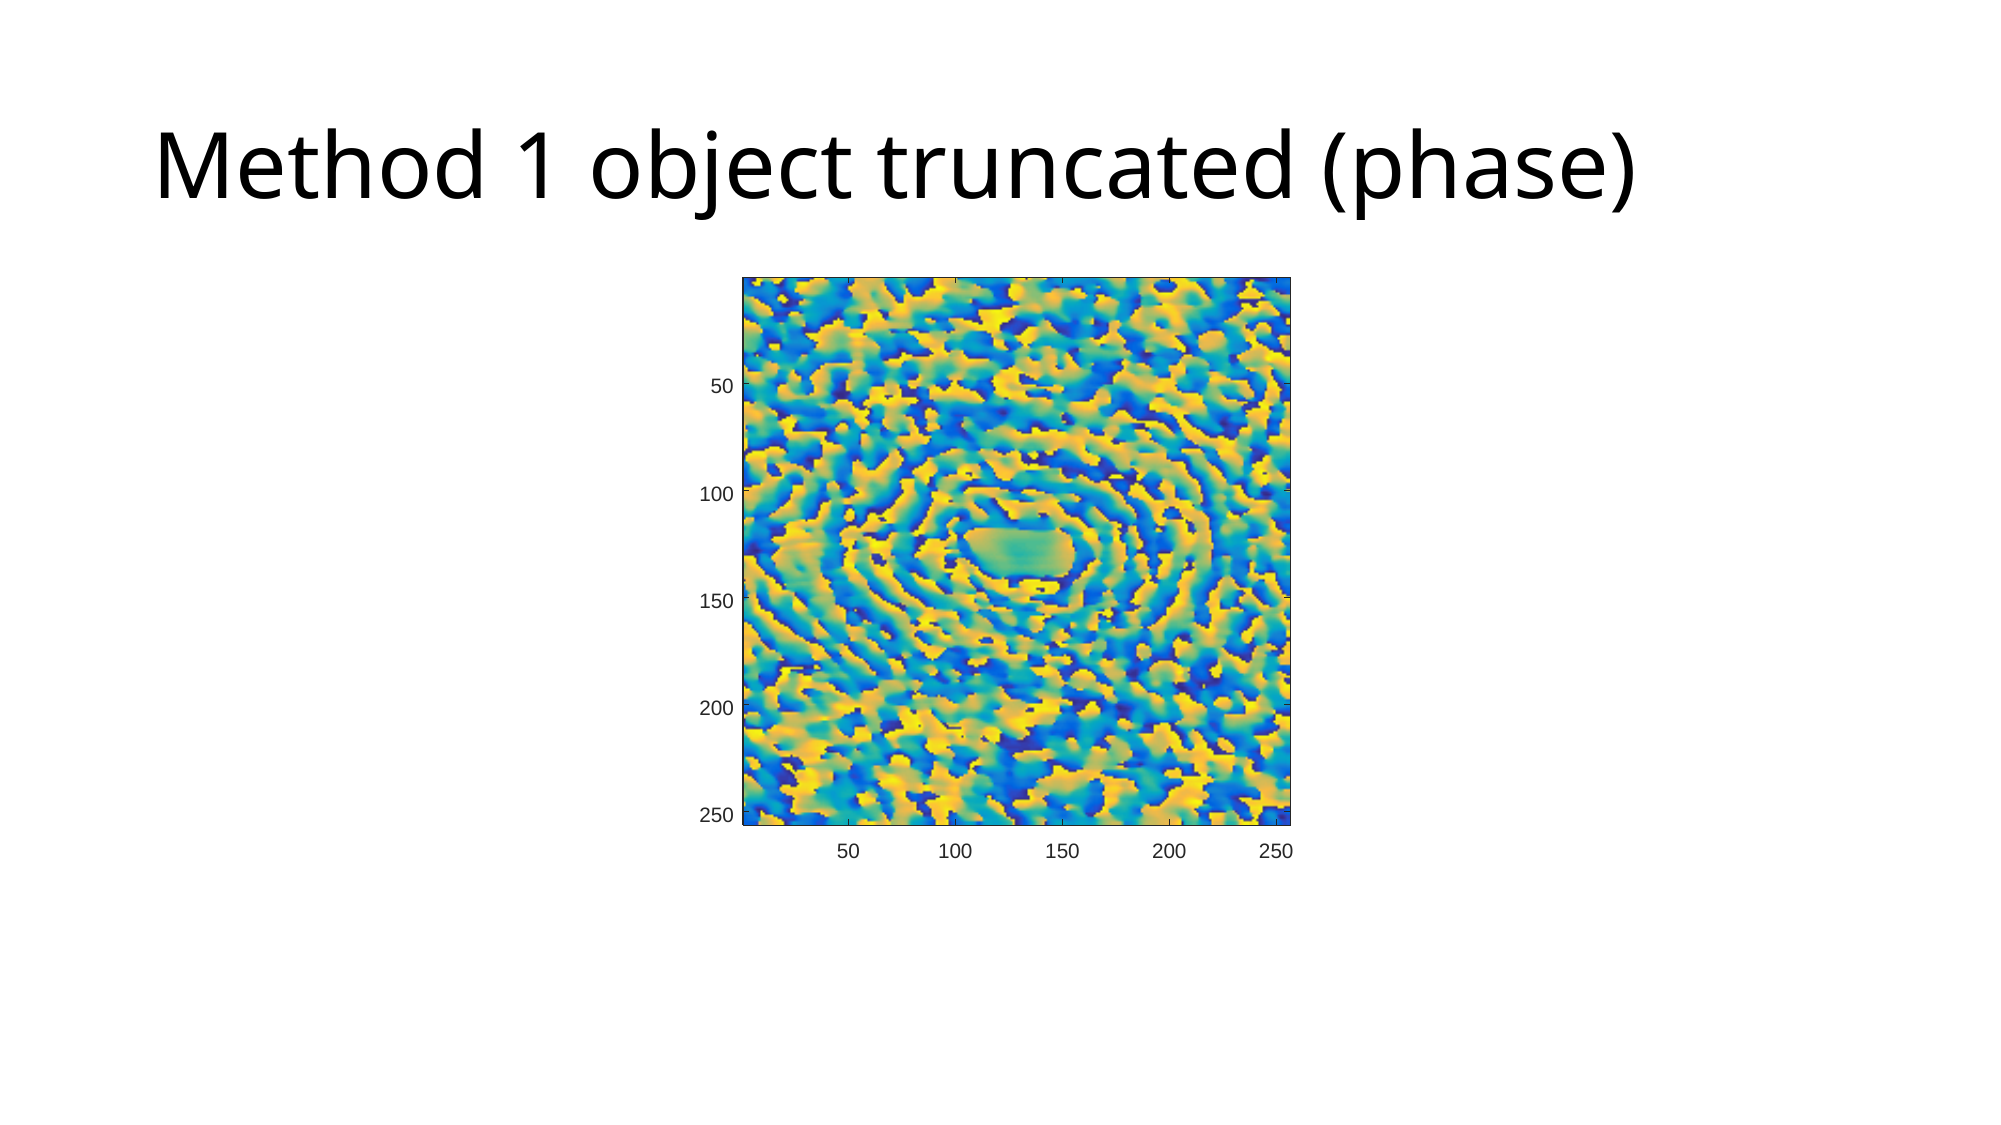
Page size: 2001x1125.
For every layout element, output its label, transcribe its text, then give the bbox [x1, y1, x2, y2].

picture [553, 227, 1446, 898]
title Method 1 object truncated (phase) [137, 59, 1863, 278]
